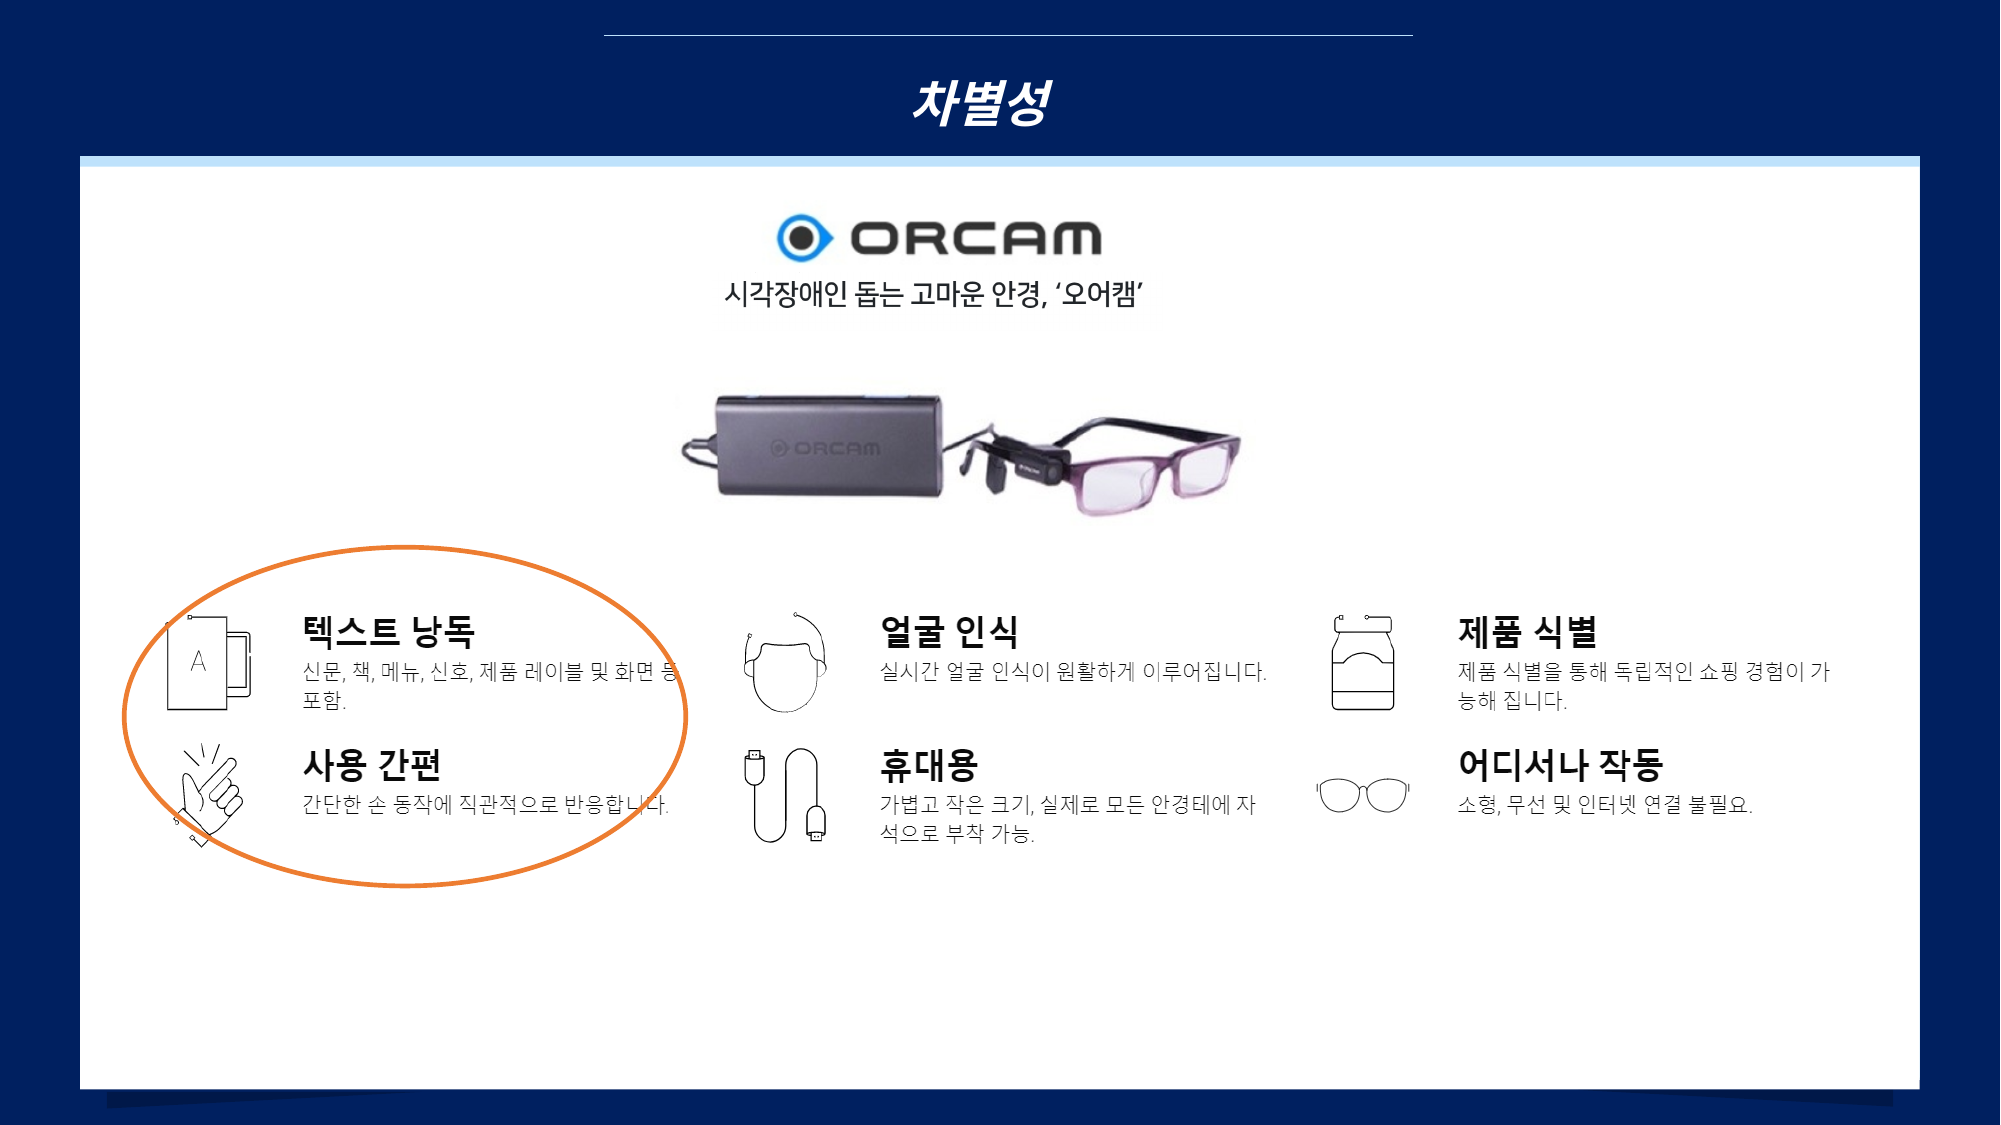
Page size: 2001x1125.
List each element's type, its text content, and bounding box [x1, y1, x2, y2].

picture [669, 365, 1256, 526]
picture [124, 571, 1856, 862]
text_box 차별성 [478, 65, 1479, 140]
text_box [80, 166, 1920, 1109]
picture [712, 198, 1174, 331]
text_box [505, 50, 1506, 127]
